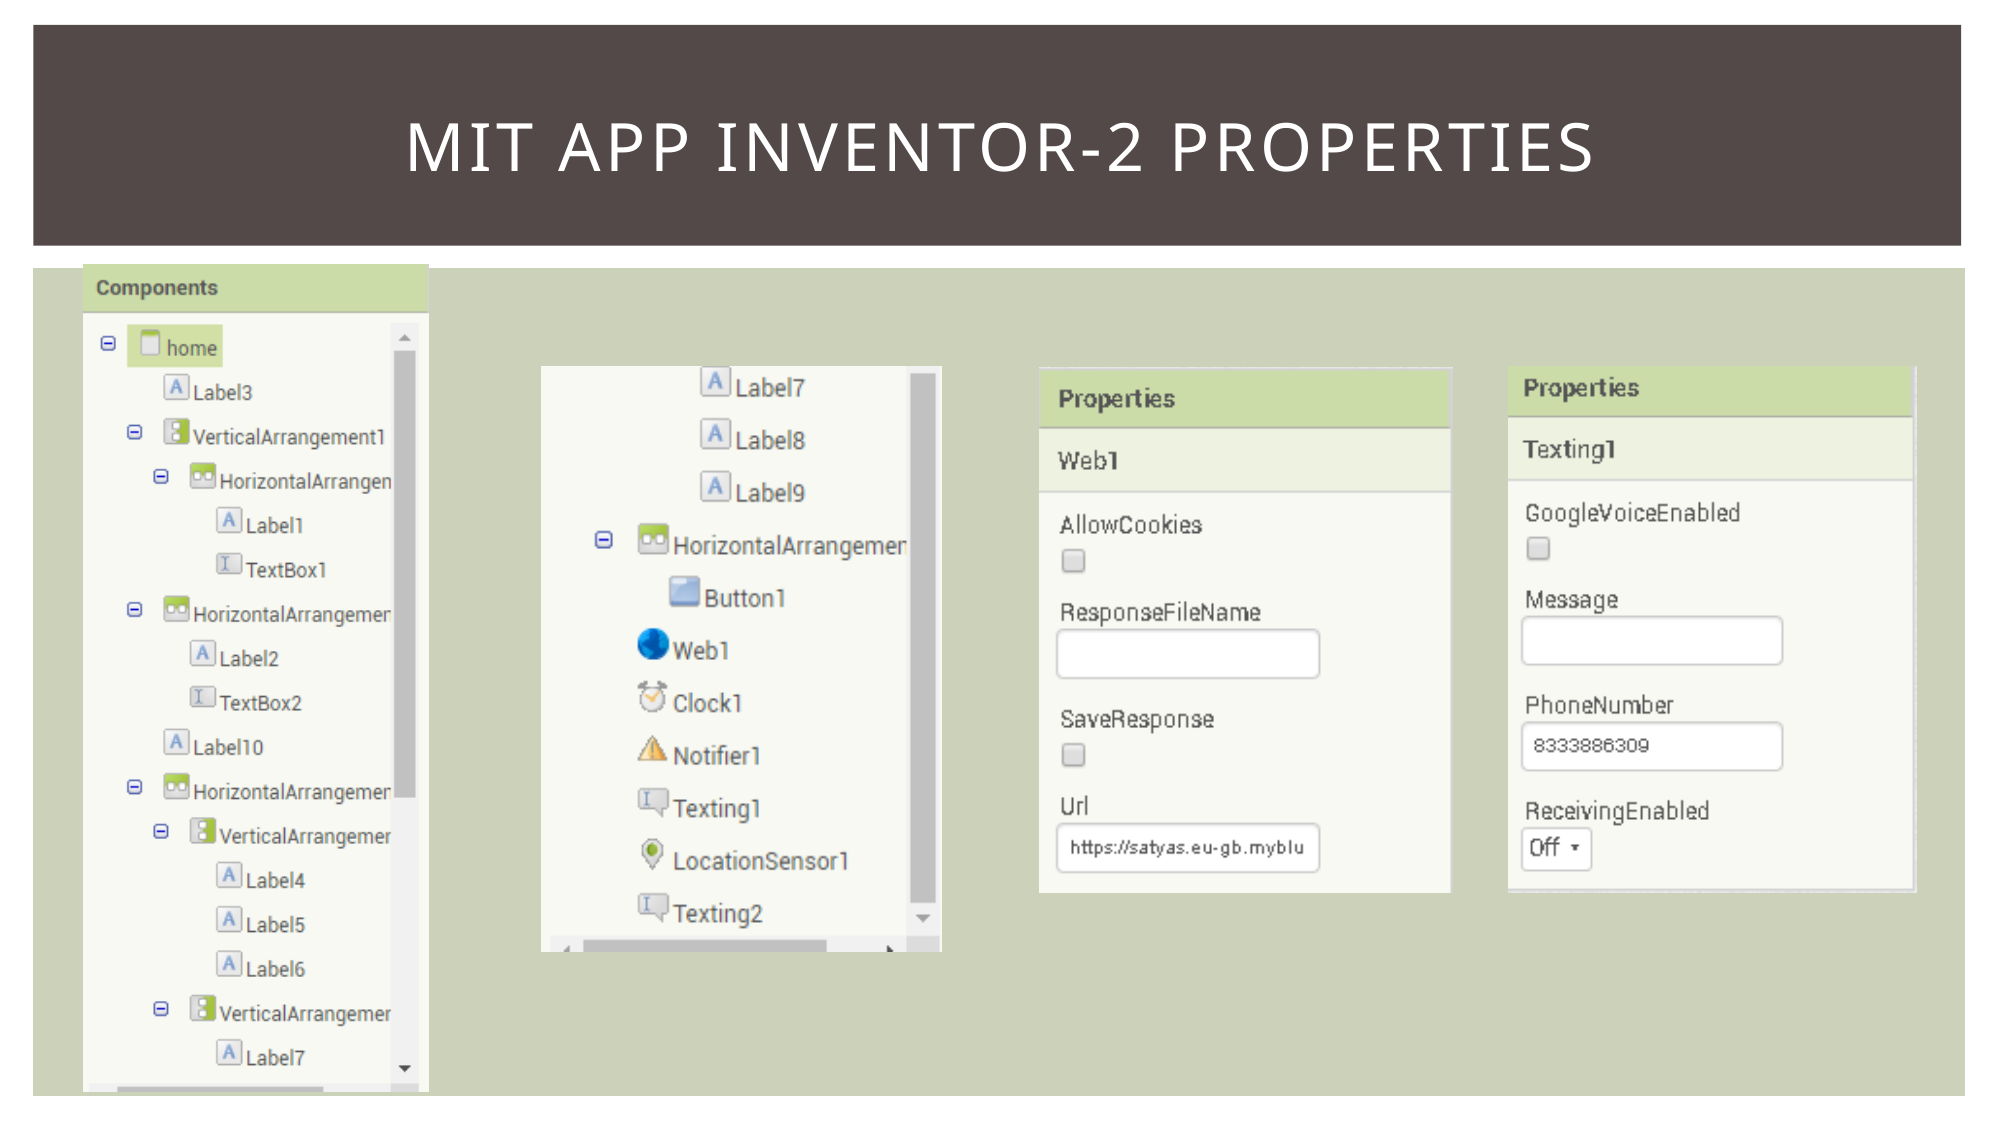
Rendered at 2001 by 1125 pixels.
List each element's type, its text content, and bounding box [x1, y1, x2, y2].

picture [1508, 365, 1917, 894]
picture [540, 365, 943, 953]
picture [1039, 367, 1453, 894]
title Mit App inventor-2 properties [83, 58, 1917, 232]
picture [82, 264, 429, 1093]
